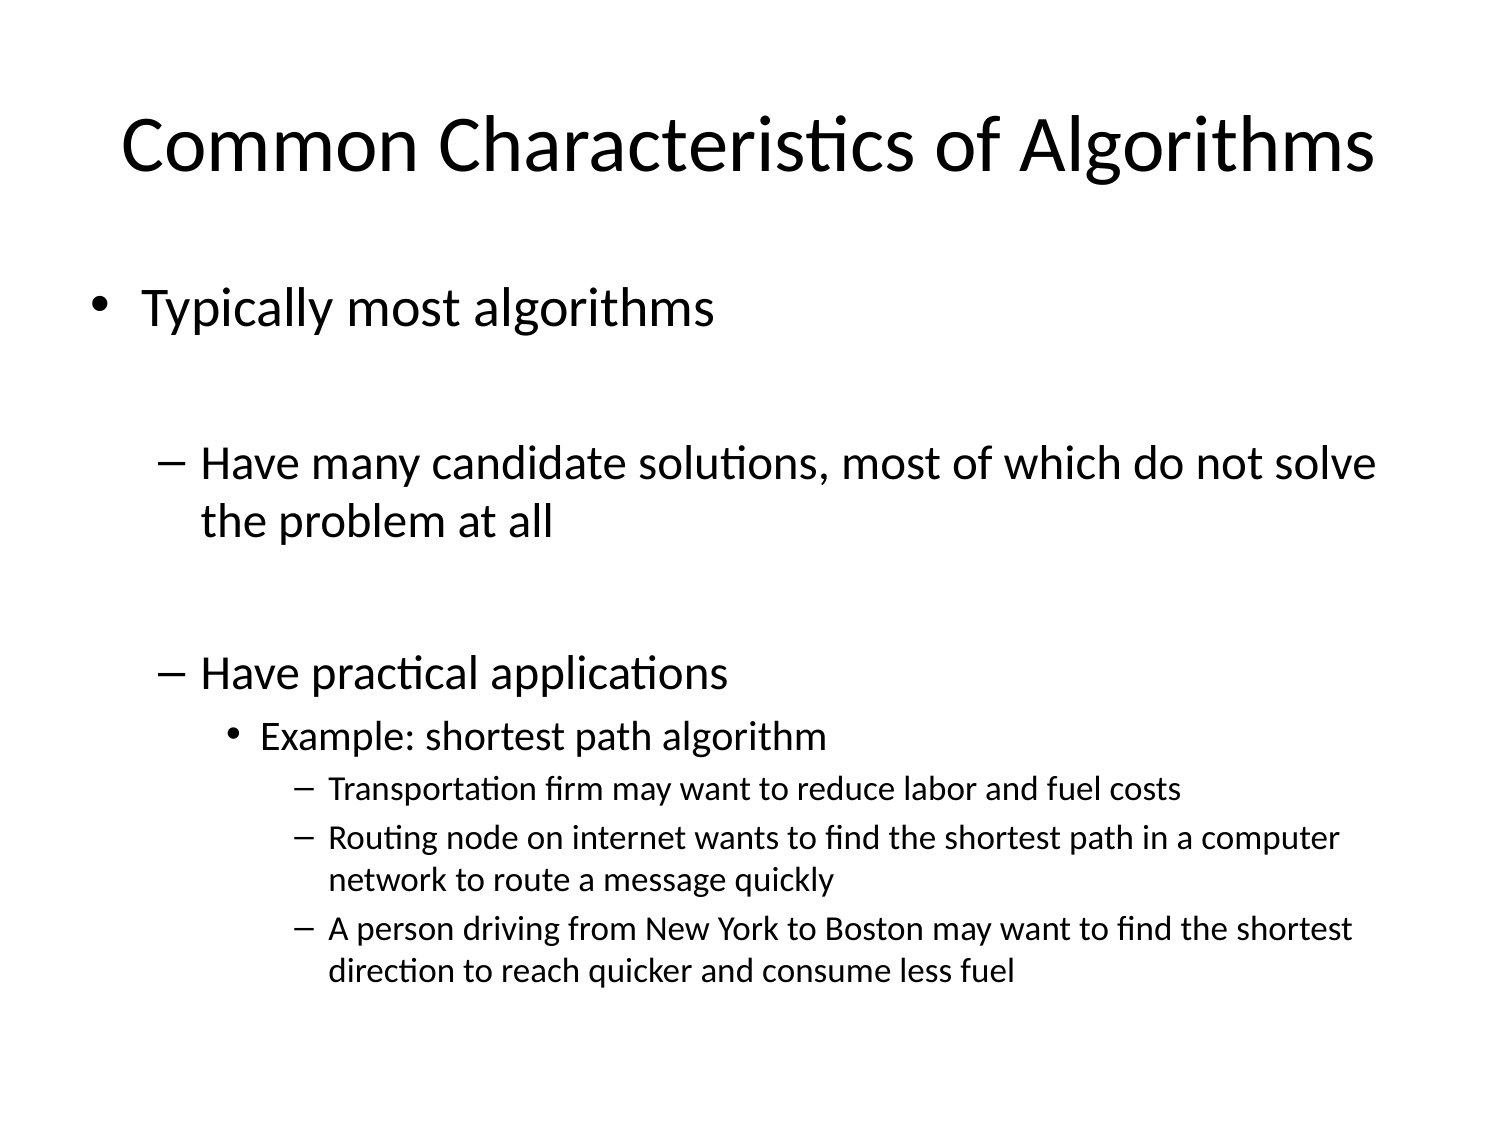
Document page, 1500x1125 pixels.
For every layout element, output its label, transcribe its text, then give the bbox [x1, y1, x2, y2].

title Common Characteristics of Algorithms [75, 45, 1425, 233]
list Typically most algorithms Have many candidate solutions, most of which do not solve the problem at all Have practical applications Example: shortest path algorithm Transportation firm may want to reduce labor and fuel costs Routing node on internet wants to find the shortest path in a computer network to route a message quickly A person driving from New York to Boston may want to find the shortest direction to reach quicker and consume less fuel [75, 262, 1425, 1005]
